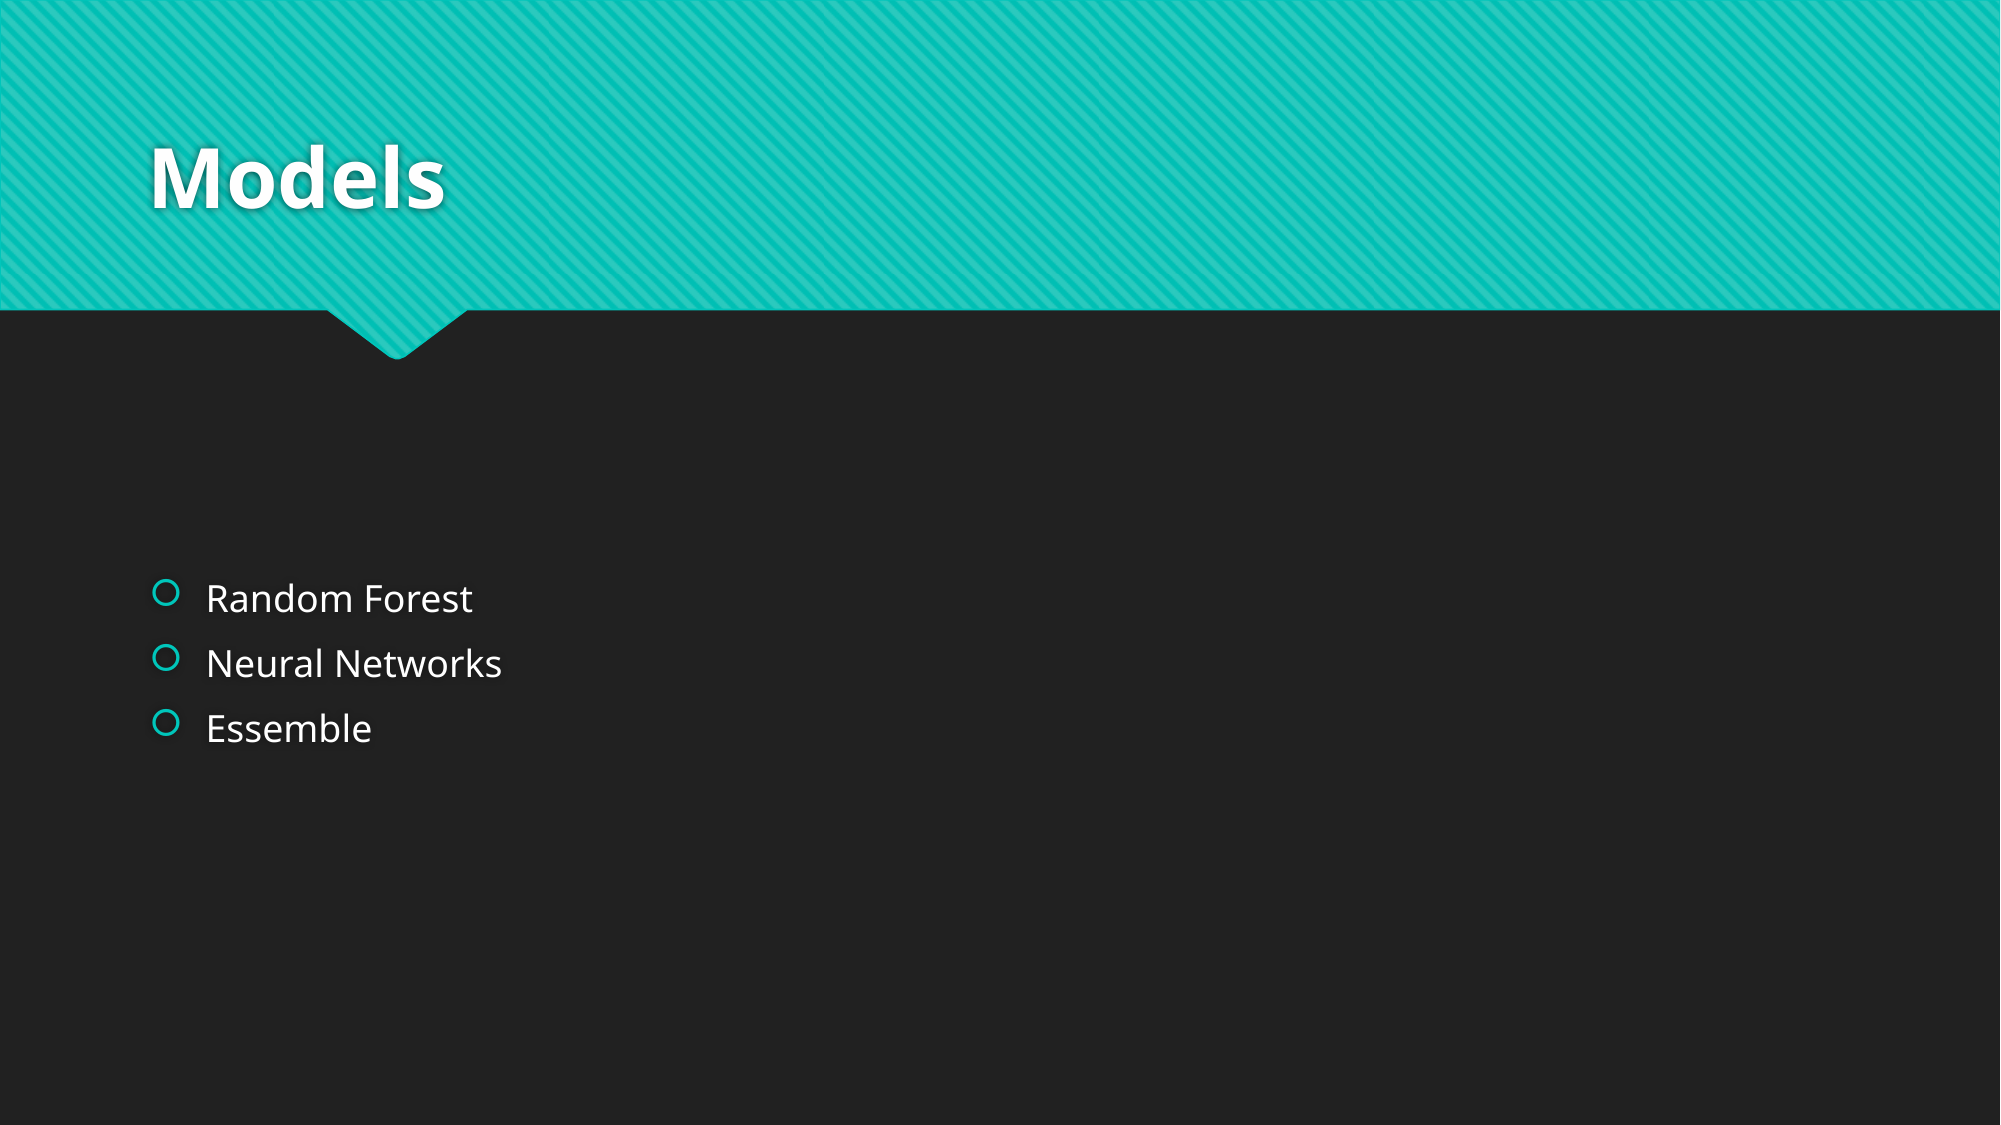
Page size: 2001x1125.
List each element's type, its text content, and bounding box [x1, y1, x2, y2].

list Random Forest Neural Networks Essemble [134, 364, 1866, 962]
title Models [132, 73, 1868, 233]
